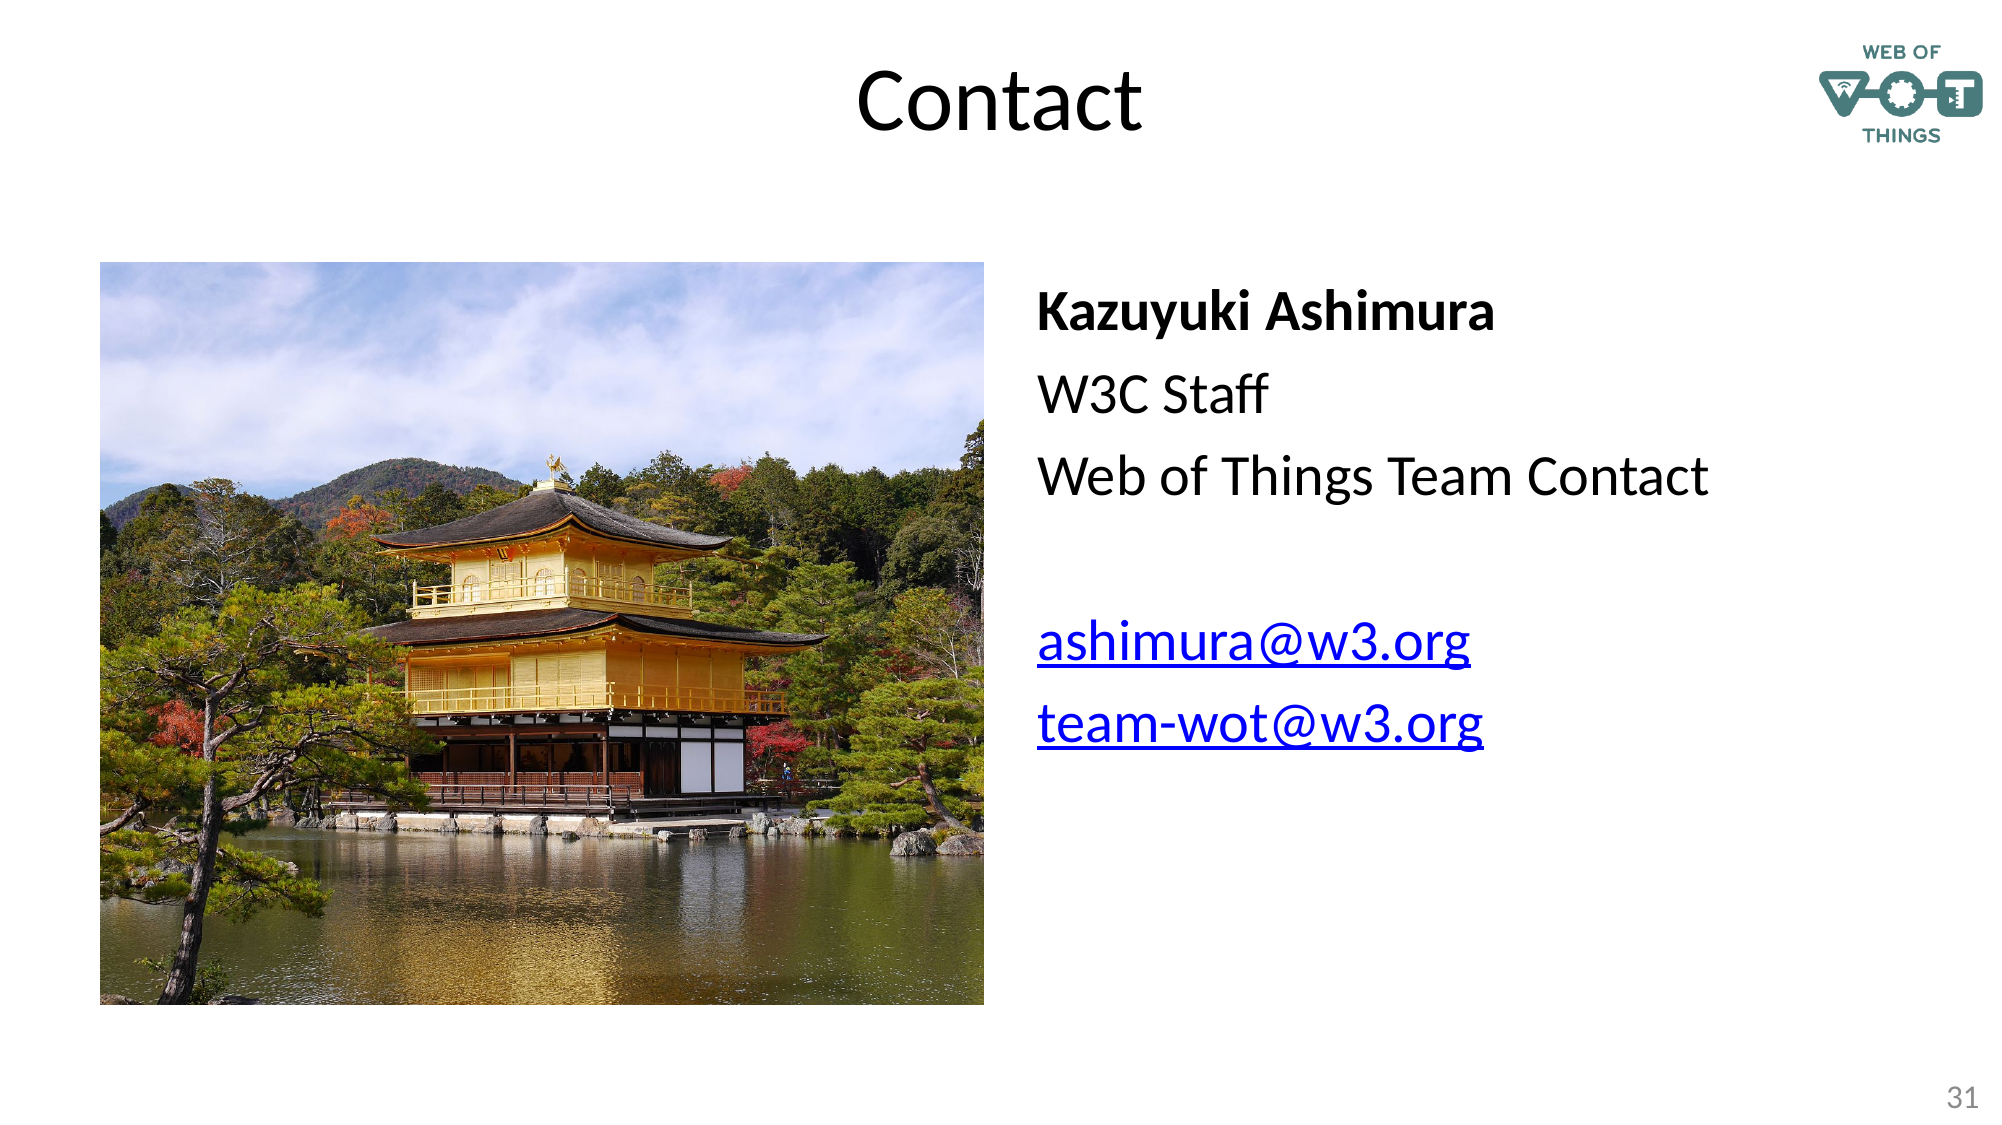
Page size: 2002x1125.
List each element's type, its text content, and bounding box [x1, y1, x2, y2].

list Kazuyuki Ashimura W3C Staff Web of Things Team Contact ashimura@w3.org team-wot@w3.org [1017, 262, 1901, 1005]
title Contact [0, 0, 2001, 188]
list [99, 262, 985, 1006]
slide_number 31 [1532, 1065, 2000, 1125]
